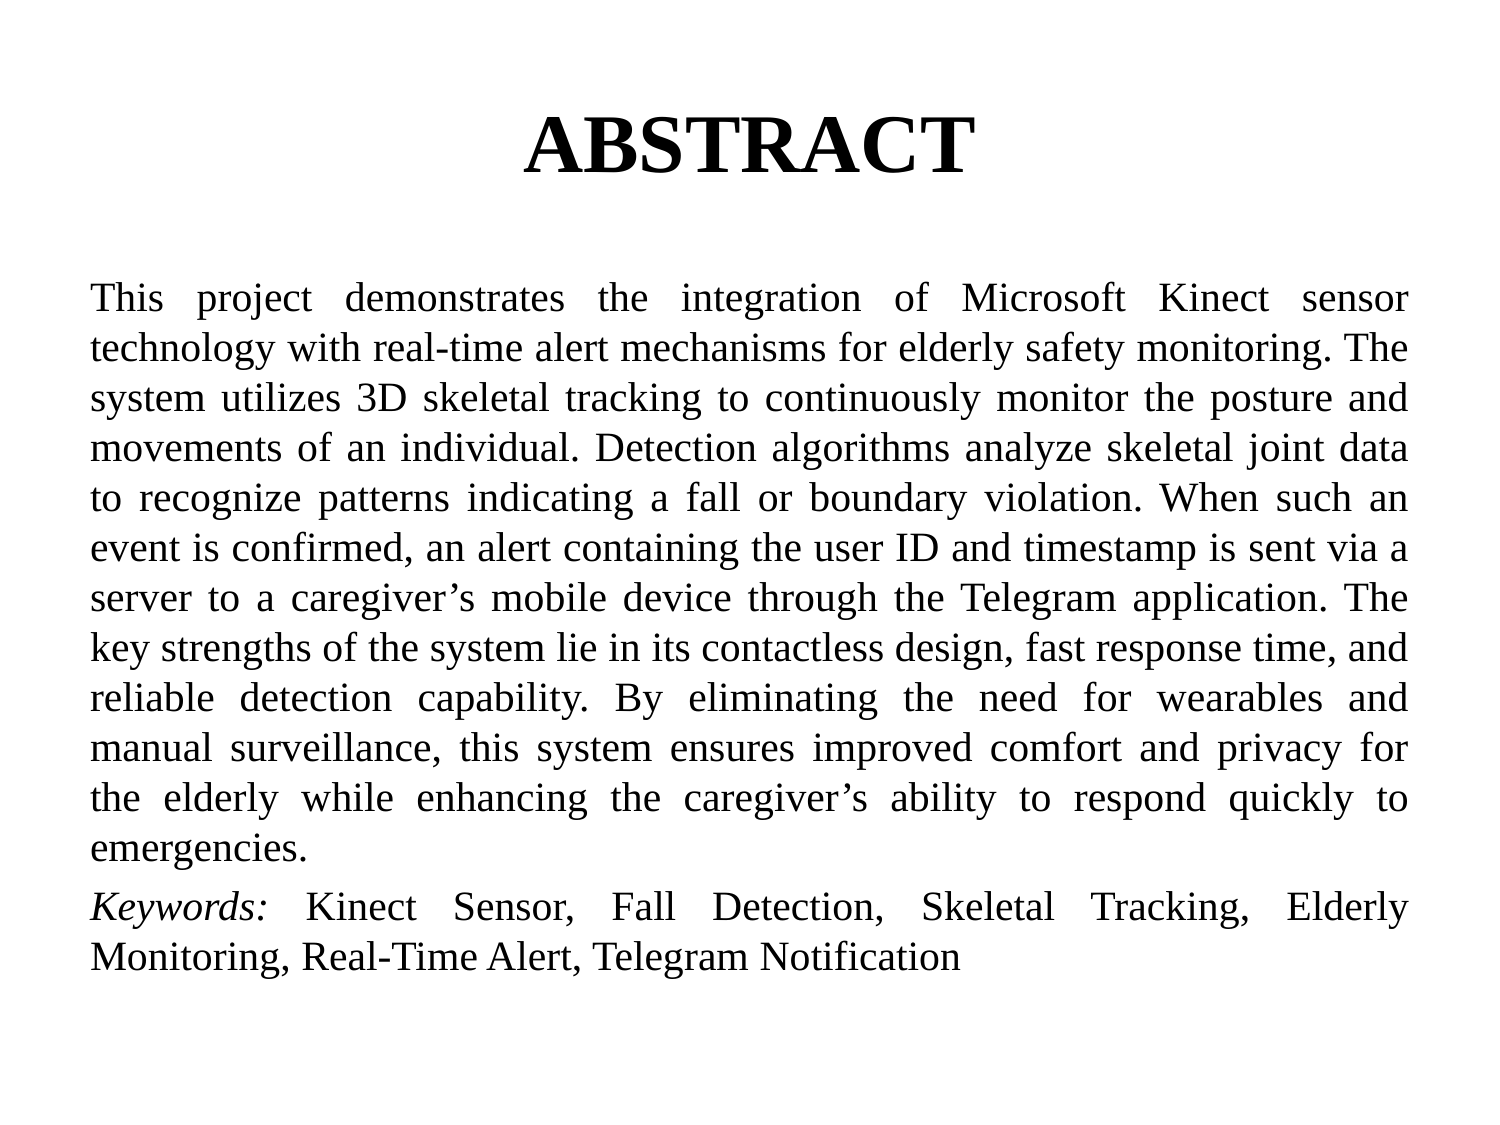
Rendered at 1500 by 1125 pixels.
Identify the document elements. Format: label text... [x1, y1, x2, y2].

list This project demonstrates the integration of Microsoft Kinect sensor technology with real-time alert mechanisms for elderly safety monitoring. The system utilizes 3D skeletal tracking to continuously monitor the posture and movements of an individual. Detection algorithms analyze skeletal joint data to recognize patterns indicating a fall or boundary violation. When such an event is confirmed, an alert containing the user ID and timestamp is sent via a server to a caregiver’s mobile device through the Telegram application. The key strengths of the system lie in its contactless design, fast response time, and reliable detection capability. By eliminating the need for wearables and manual surveillance, this system ensures improved comfort and privacy for the elderly while enhancing the caregiver’s ability to respond quickly to emergencies. Keywords: Kinect Sensor, Fall Detection, Skeletal Tracking, Elderly Monitoring, Real-Time Alert, Telegram Notification [75, 262, 1425, 1050]
title ABSTRACT [75, 45, 1425, 233]
